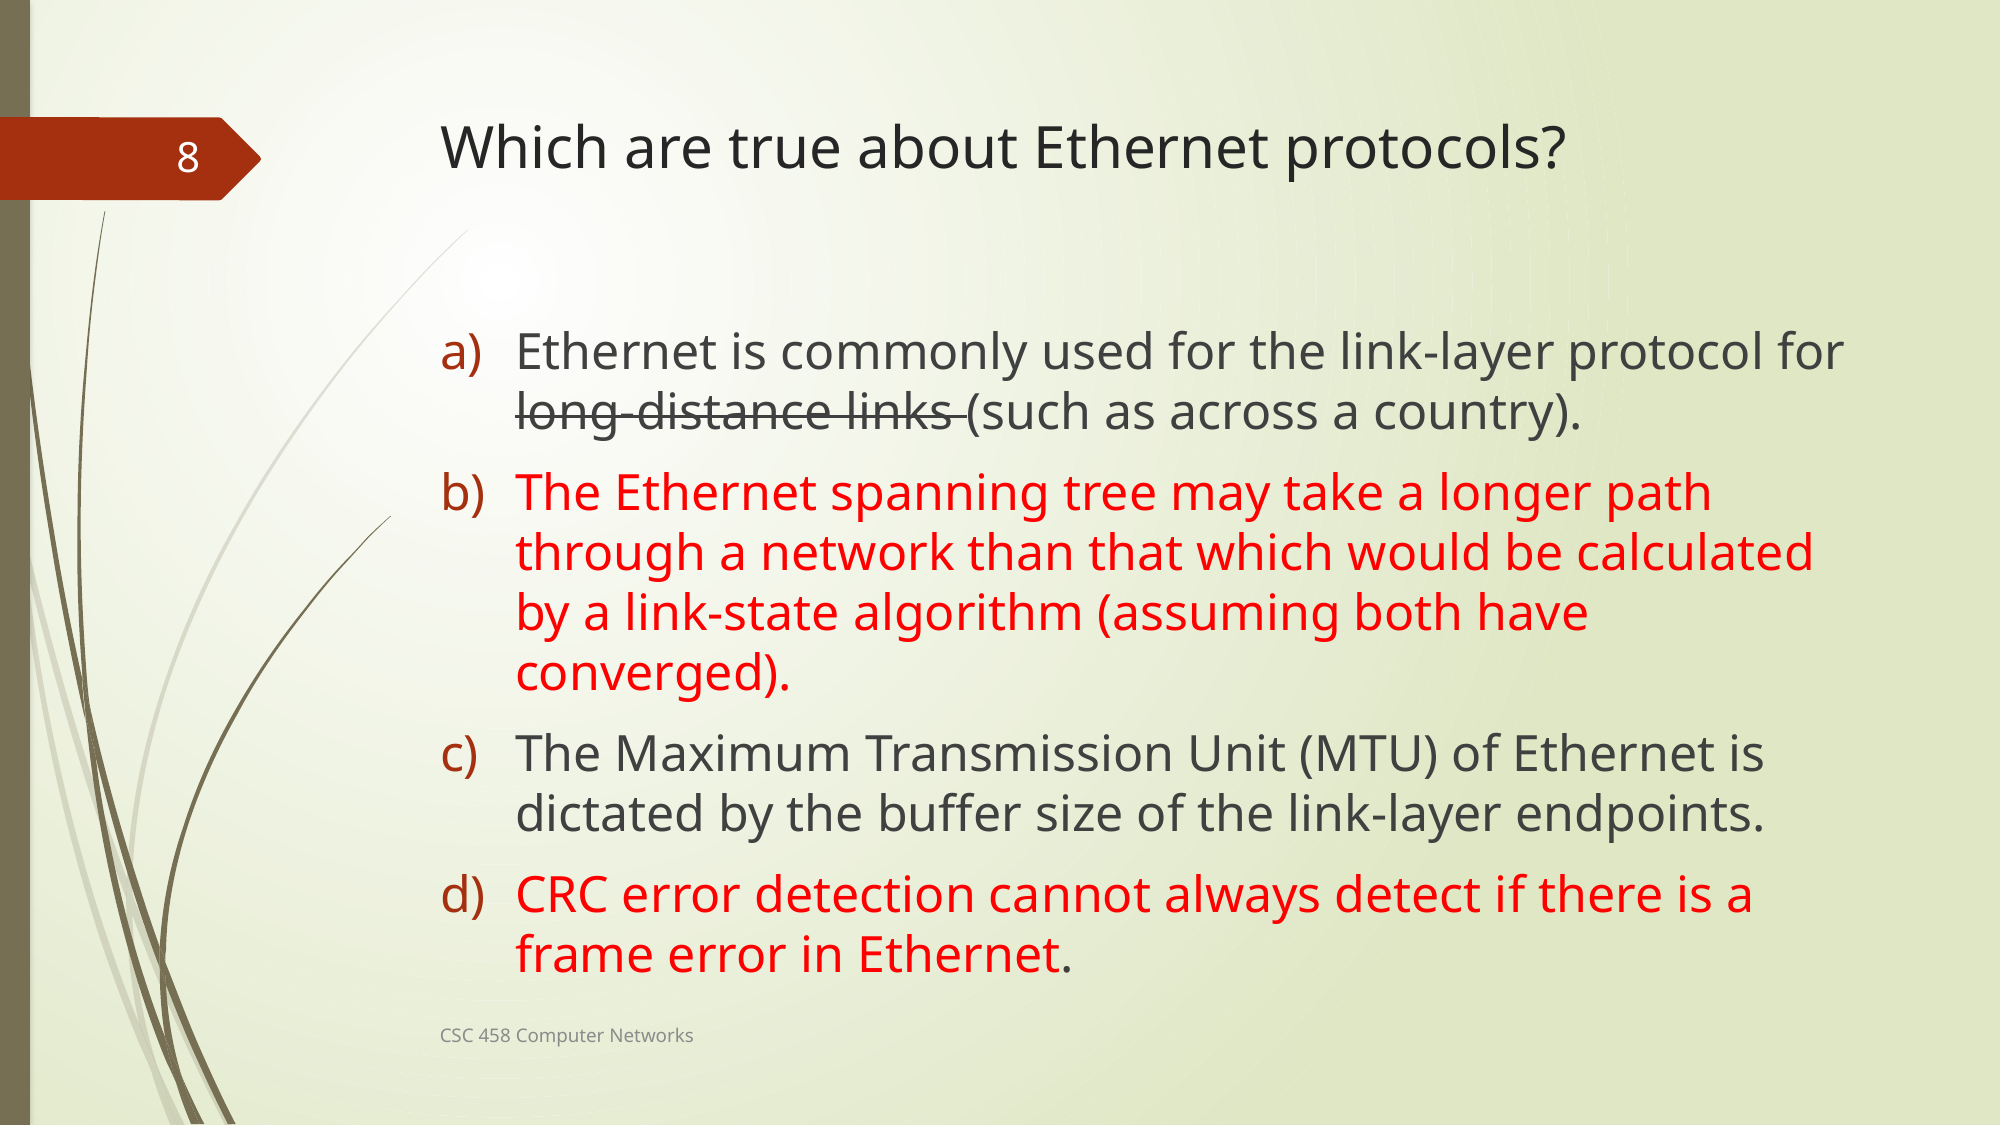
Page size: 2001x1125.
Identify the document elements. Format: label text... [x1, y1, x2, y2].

title Which are true about Ethernet protocols? [425, 102, 1888, 312]
footer CSC 458 Computer Networks [424, 1006, 1675, 1067]
list Ethernet is commonly used for the link-layer protocol for long-distance links (such as across a country). The Ethernet spanning tree may take a longer path through a network than that which would be calculated by a link-state algorithm (assuming both have converged). The Maximum Transmission Unit (MTU) of Ethernet is dictated by the buffer size of the link-layer endpoints. CRC error detection cannot always detect if there is a frame error in Ethernet. [425, 312, 1888, 933]
slide_number 8 [87, 129, 216, 190]
